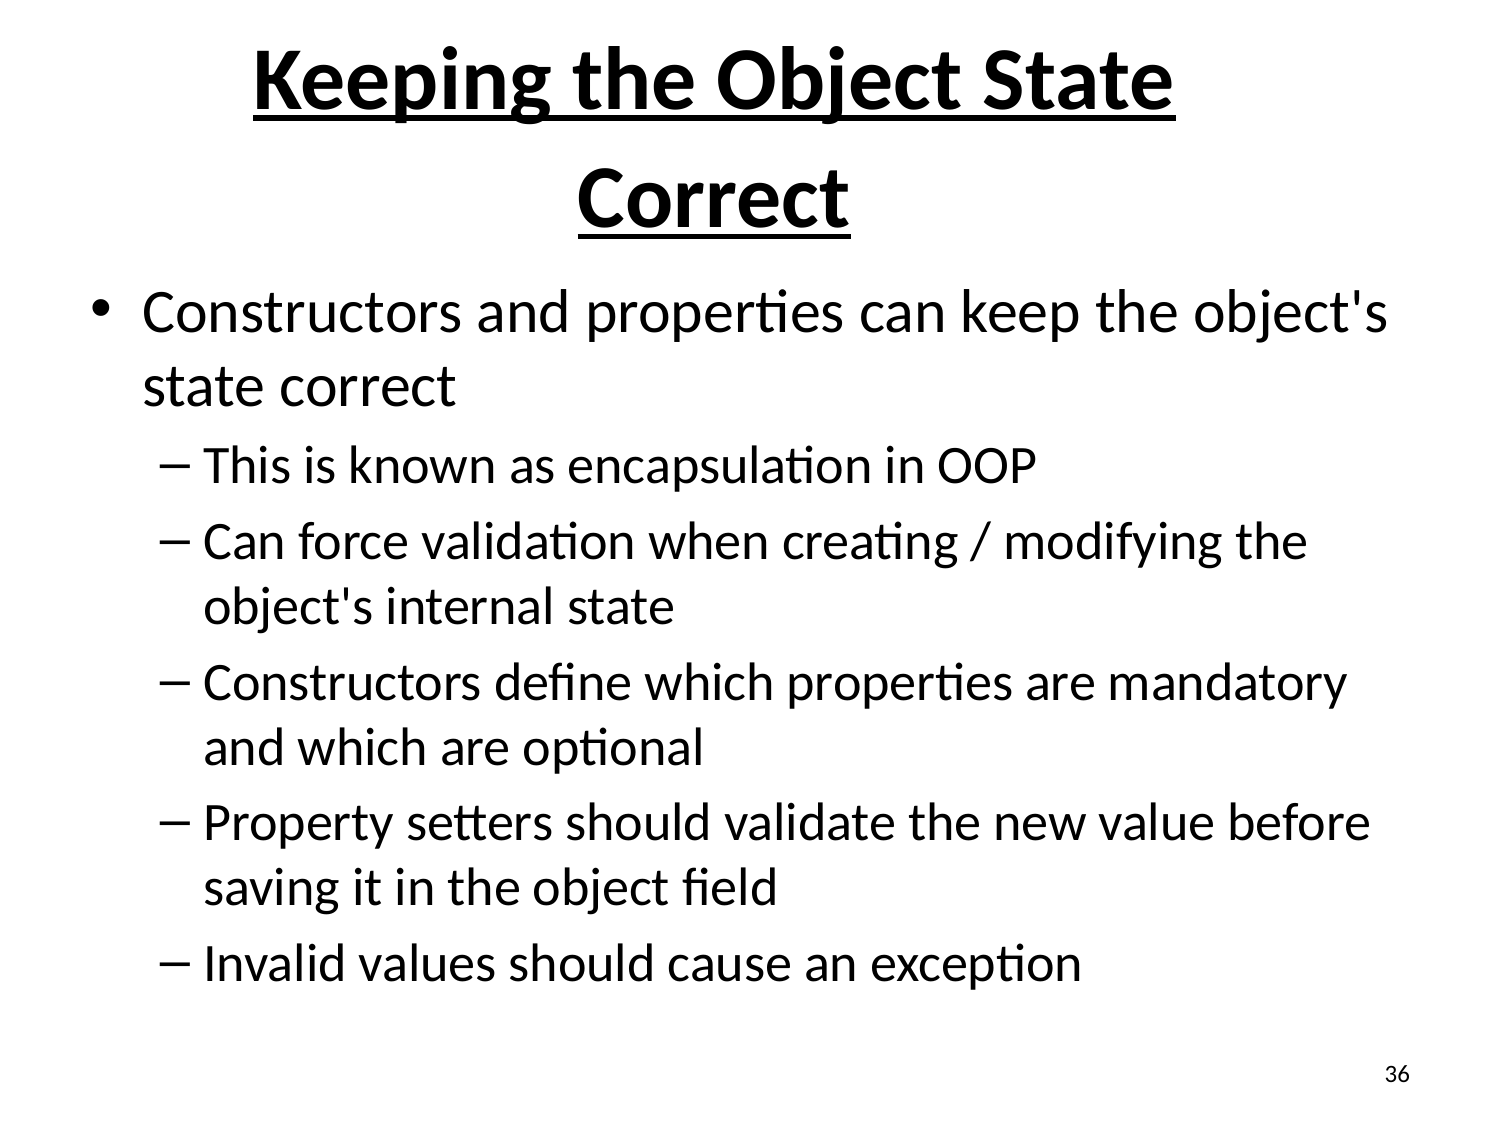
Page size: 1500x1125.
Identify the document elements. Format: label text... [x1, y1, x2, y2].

text_box Keeping the Object State Correct [182, 0, 1246, 255]
slide_number 36 [1074, 1042, 1425, 1103]
list Constructors and properties can keep the object's state correct This is known as encapsulation in OOP Can force validation when creating / modifying the object's internal state Constructors define which properties are mandatory and which are optional Property setters should validate the new value before saving it in the object field Invalid values should cause an exception [75, 262, 1425, 1005]
